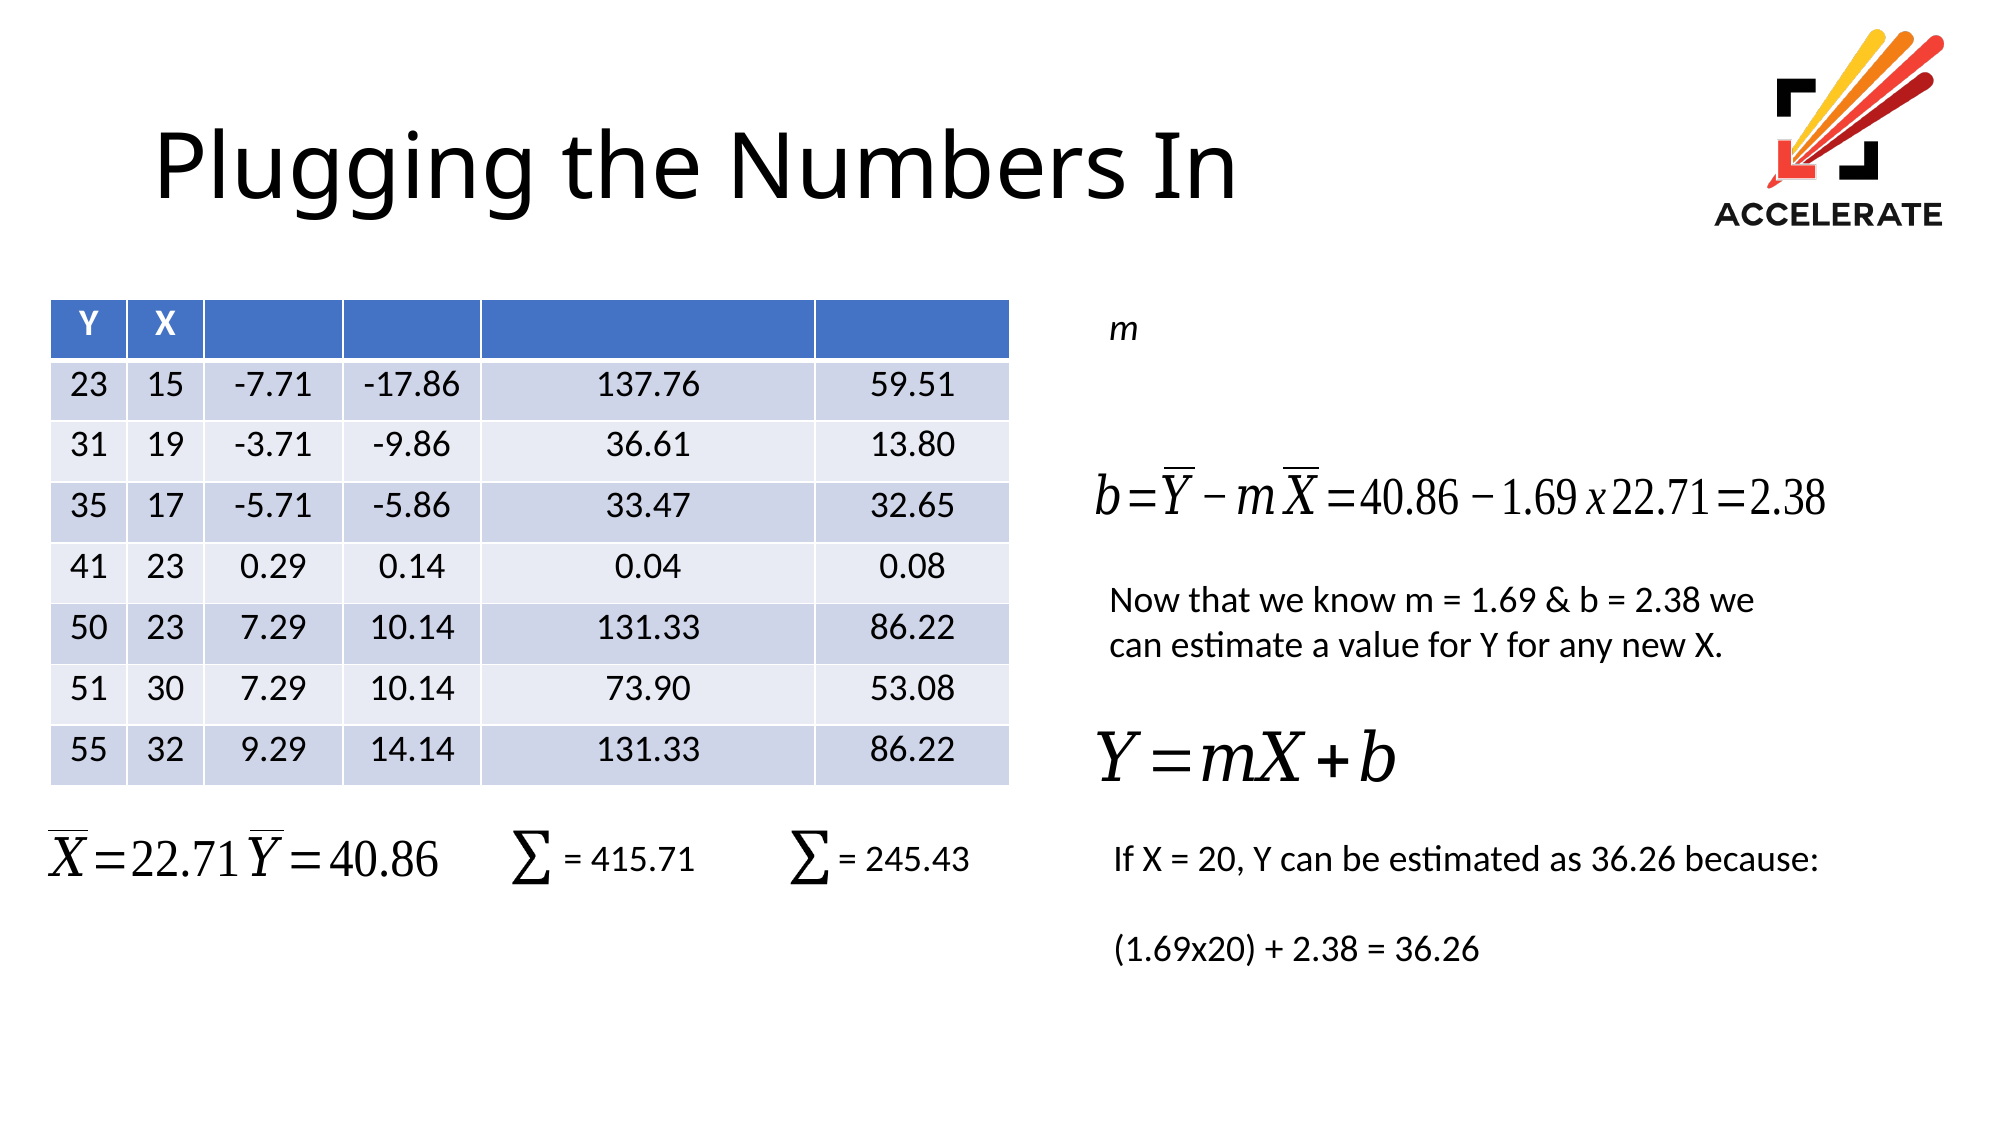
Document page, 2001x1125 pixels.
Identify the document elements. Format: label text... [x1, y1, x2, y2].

text_box = 415.71 [608, 826, 711, 887]
text_box If X = 20, Y can be estimated as 36.26 because: (1.69x20) + 2.38 = 36.26 [1098, 826, 1836, 976]
picture [452, 790, 608, 924]
picture [731, 790, 887, 924]
text_box Now that we know m = 1.69 & b = 2.38 we can estimate a value for Y for any new X. [1094, 567, 1829, 672]
title Plugging the Numbers In [137, 59, 1863, 278]
text_box = 245.43 [887, 826, 985, 886]
picture [1714, 29, 1944, 226]
